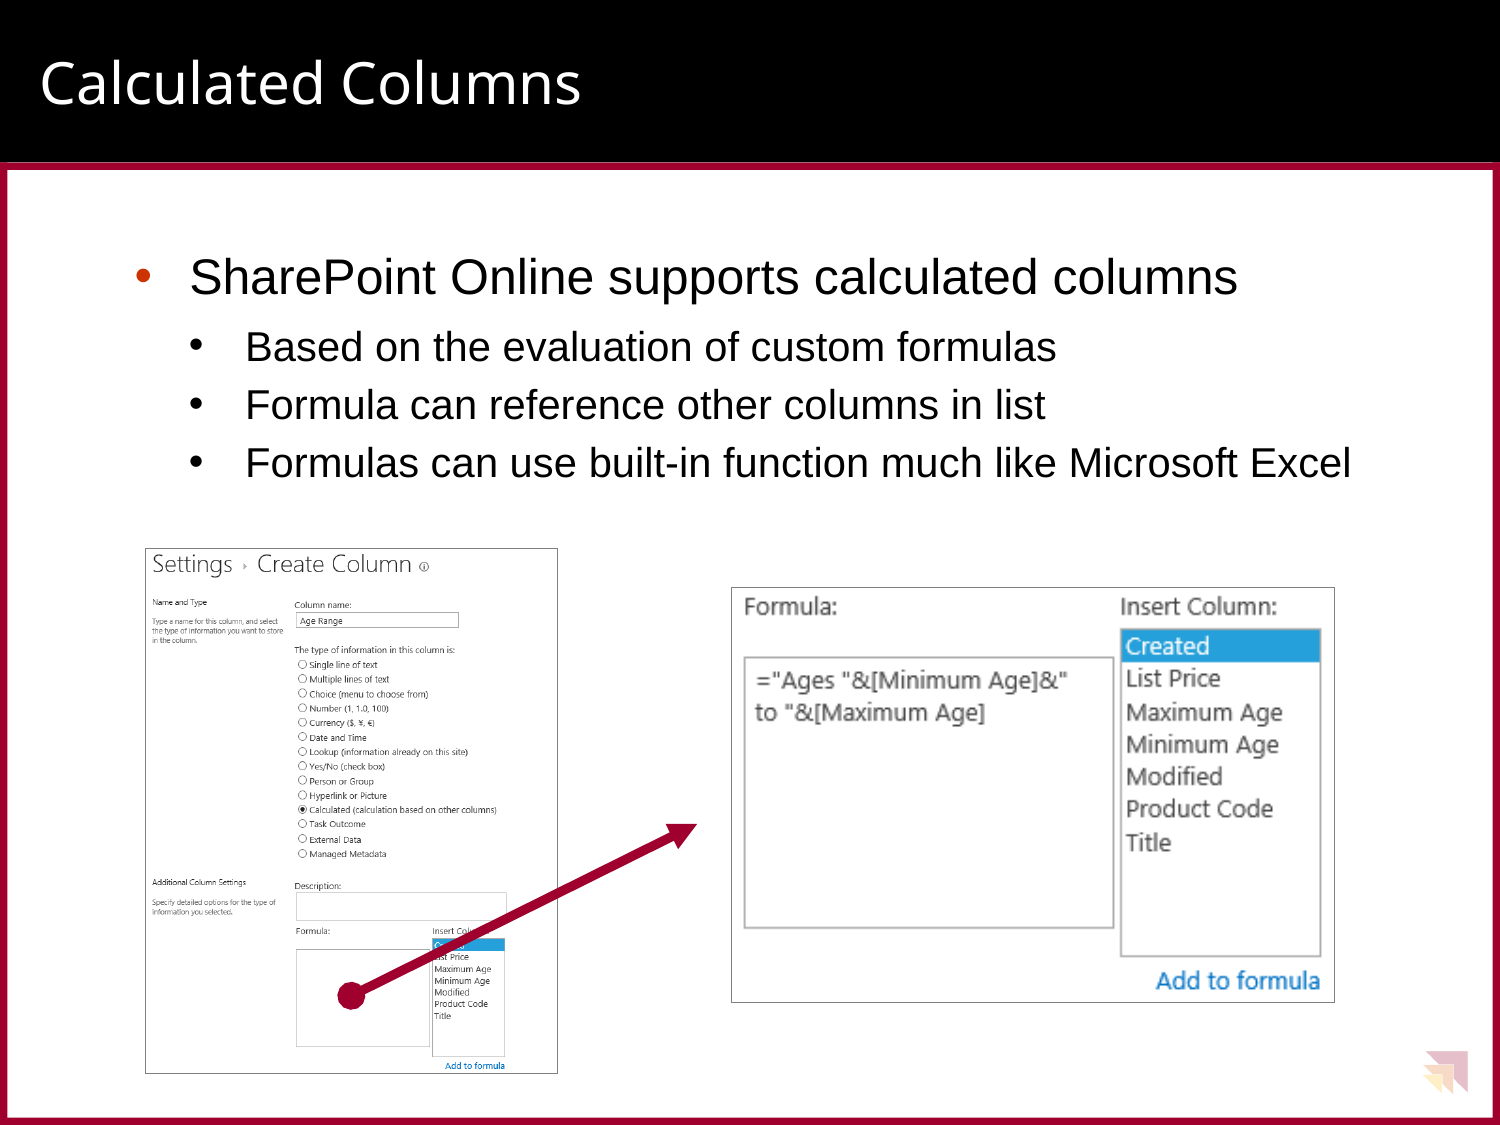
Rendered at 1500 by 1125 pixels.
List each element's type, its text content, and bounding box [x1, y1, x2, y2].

picture [145, 548, 558, 1075]
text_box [351, 823, 698, 997]
title Calculated Columns [24, 12, 1438, 150]
picture [730, 587, 1335, 1003]
list SharePoint Online supports calculated columns Based on the evaluation of custom formulas Formula can reference other columns in list Formulas can use built-in function much like Microsoft Excel [62, 237, 1438, 1088]
